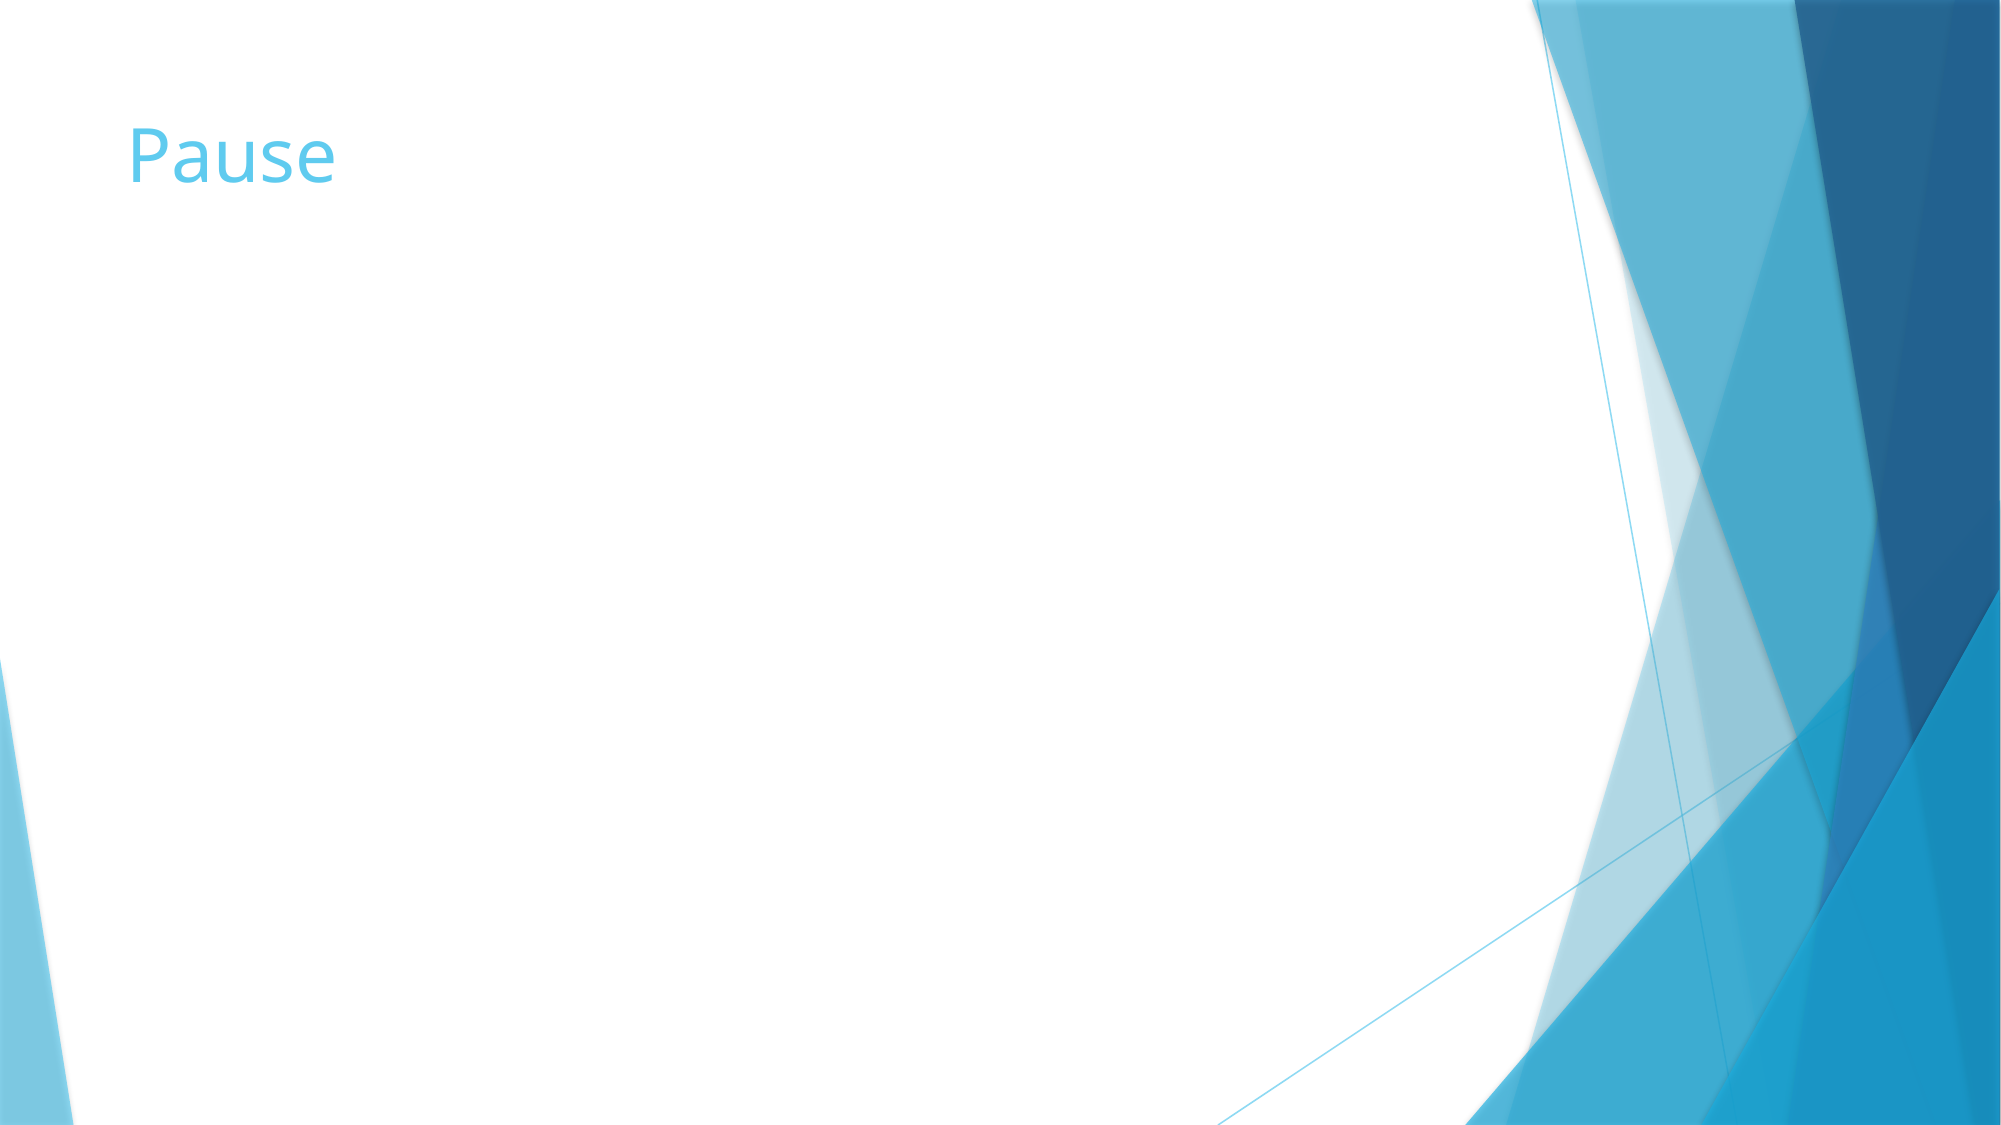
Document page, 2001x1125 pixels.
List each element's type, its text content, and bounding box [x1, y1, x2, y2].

title Pause [111, 99, 1522, 317]
